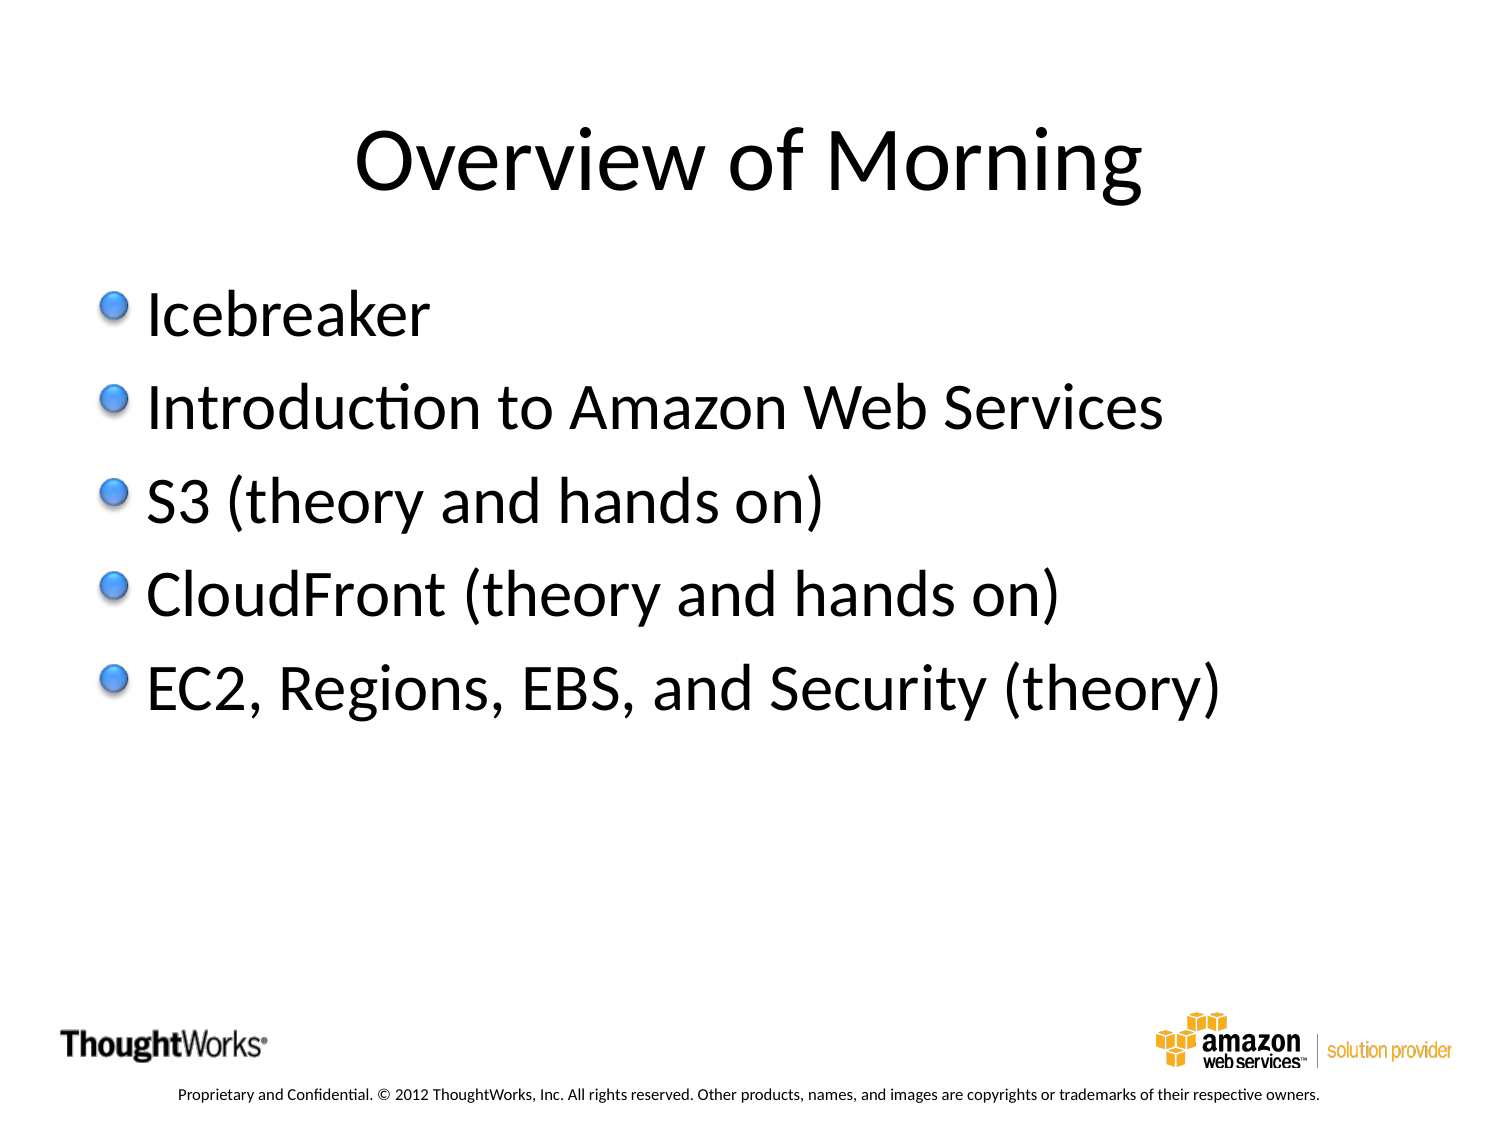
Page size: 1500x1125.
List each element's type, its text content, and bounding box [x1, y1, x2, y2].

picture [90, 659, 138, 707]
picture [50, 1012, 278, 1077]
title Overview of Morning [74, 78, 1426, 230]
list Icebreaker Introduction to Amazon Web Services S3 (theory and hands on) CloudFront (theory and hands on) EC2, Regions, EBS, and Security (theory) [74, 262, 1426, 1006]
picture [90, 379, 138, 427]
picture [90, 286, 138, 334]
picture [90, 566, 138, 614]
picture [90, 473, 138, 520]
